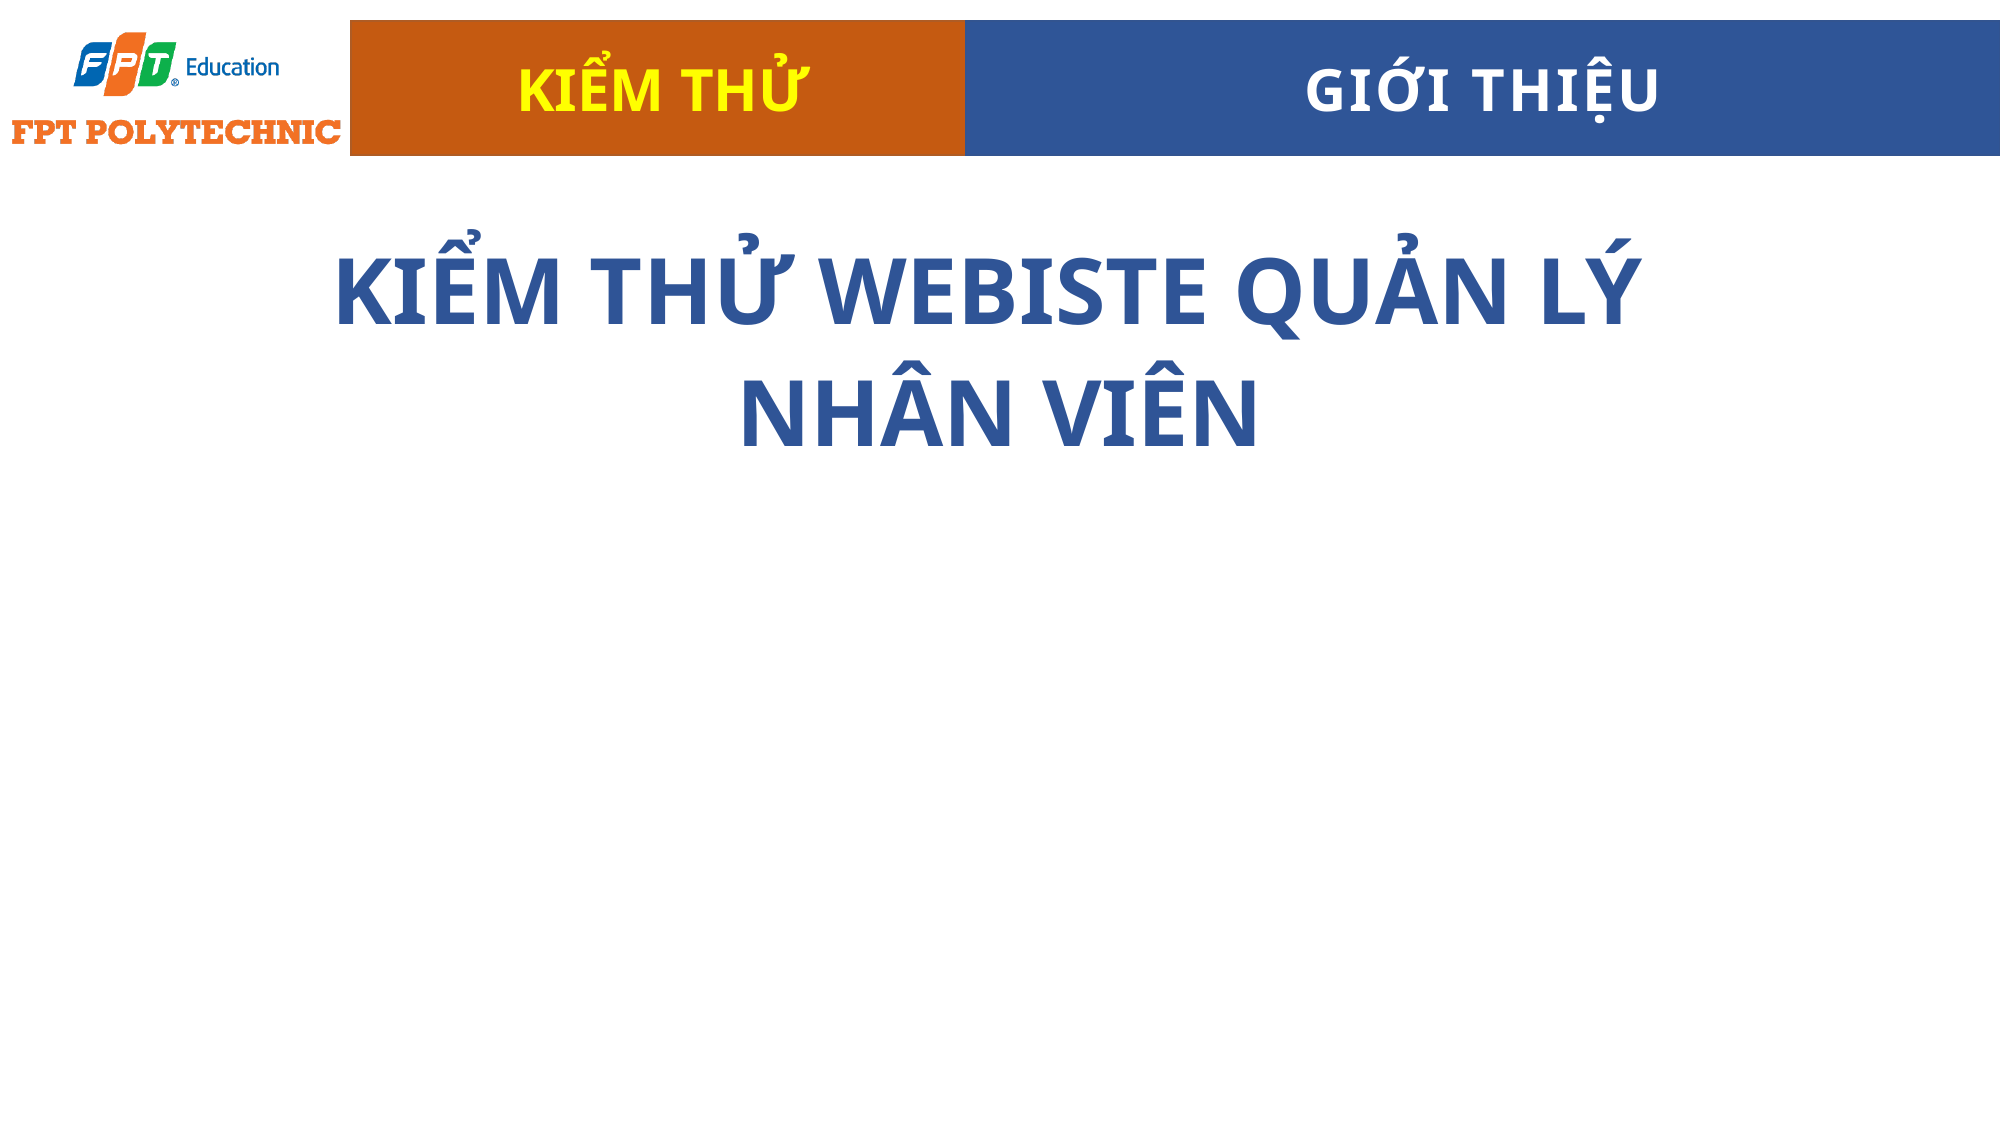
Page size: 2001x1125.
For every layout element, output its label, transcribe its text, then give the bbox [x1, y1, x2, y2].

text_box GIỚI THIỆU [965, 20, 2000, 156]
text_box KIỂM THỬ [350, 20, 965, 156]
text_box KIỂM THỬ WEBISTE QUẢN LÝ NHÂN VIÊN [153, 217, 1847, 472]
picture [0, 21, 352, 155]
